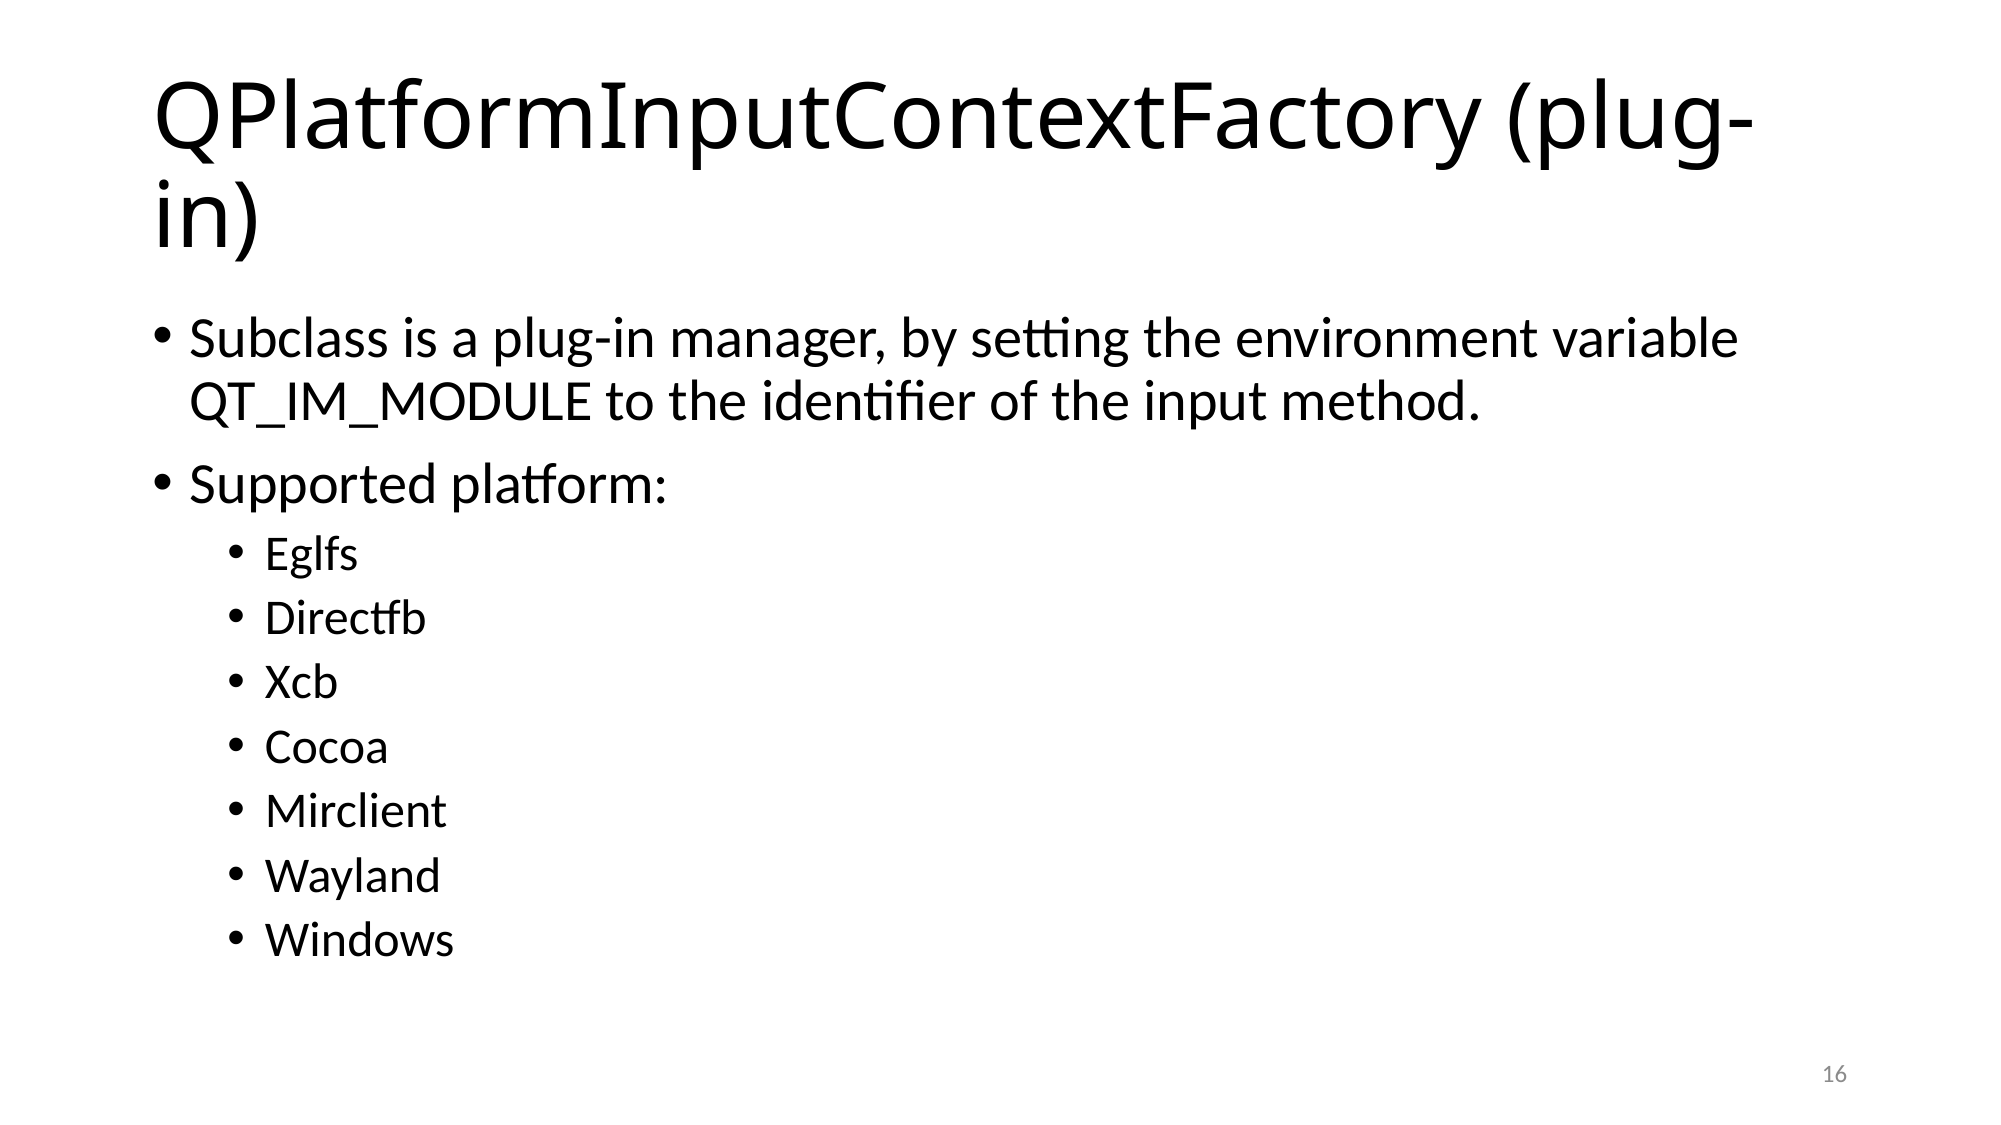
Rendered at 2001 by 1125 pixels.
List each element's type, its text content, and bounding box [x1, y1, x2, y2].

list Subclass is a plug-in manager, by setting the environment variable QT_IM_MODULE to the identifier of the input method. Supported platform: Eglfs Directfb Xcb Cocoa Mirclient Wayland Windows [137, 299, 1863, 1014]
title QPlatformInputContextFactory (plug-in) [137, 59, 1863, 278]
slide_number 16 [1412, 1042, 1863, 1103]
